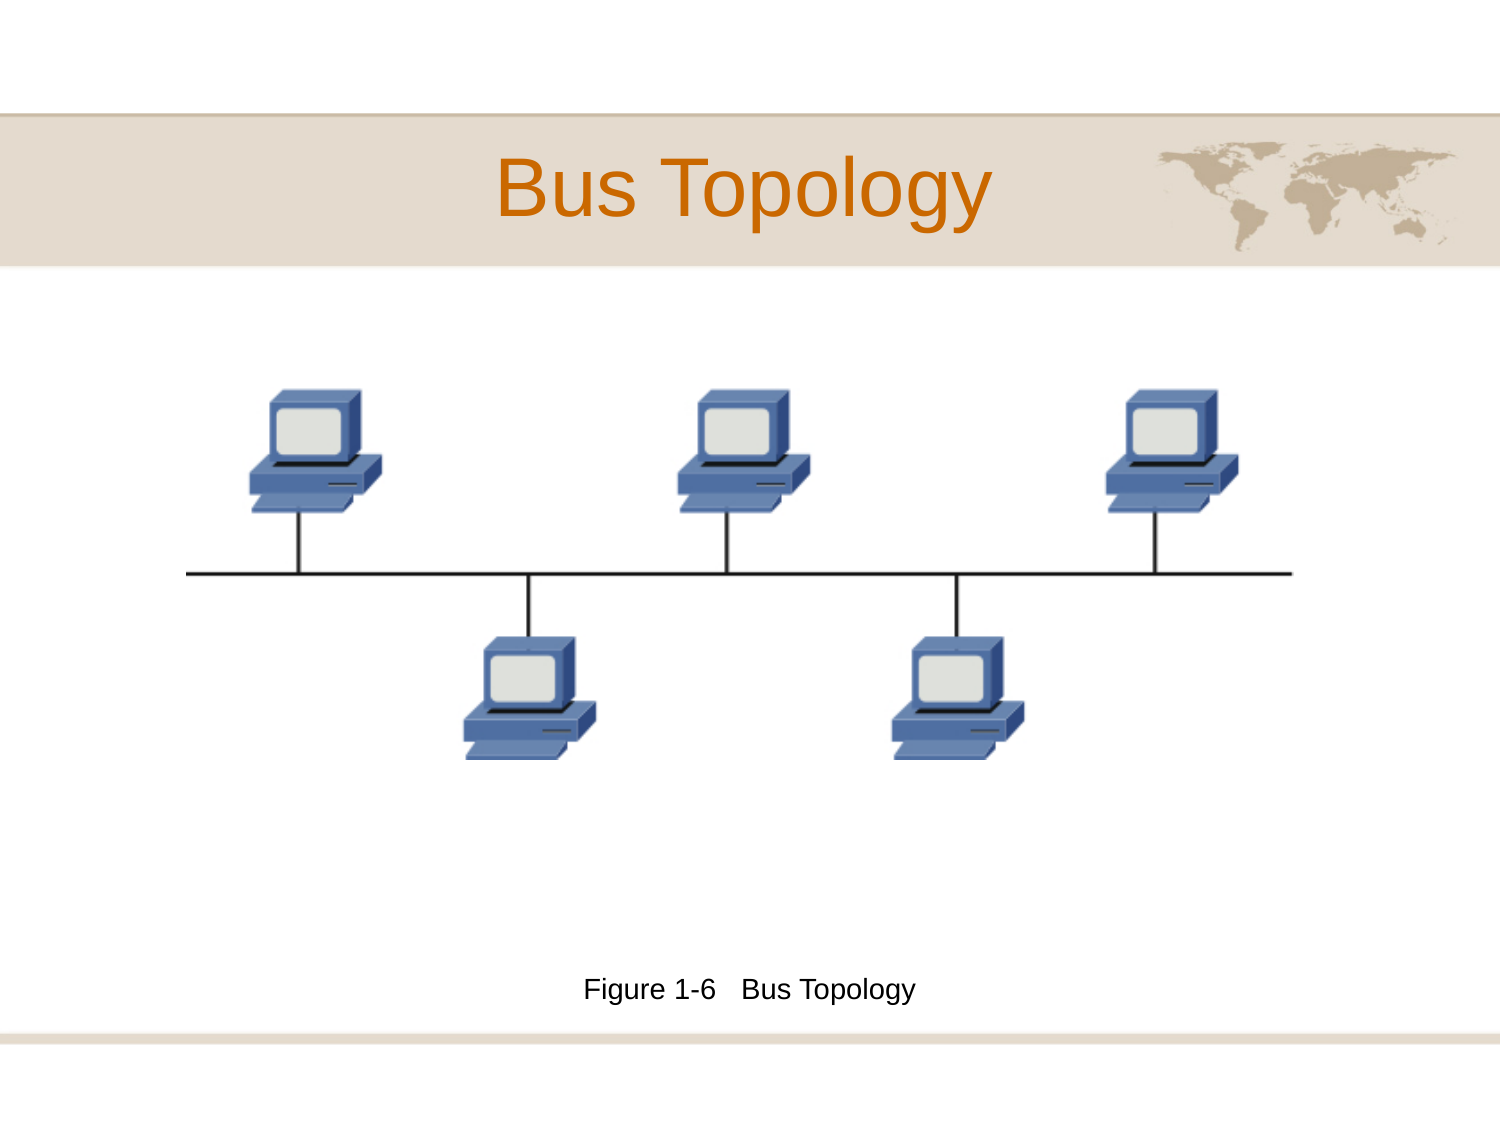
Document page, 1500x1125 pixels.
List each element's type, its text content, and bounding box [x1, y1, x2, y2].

text_box Figure 1-6 Bus Topology [149, 963, 1350, 1014]
title Bus Topology [68, 135, 1419, 231]
text_box [37, 938, 1456, 1051]
picture [0, 0, 1500, 1125]
